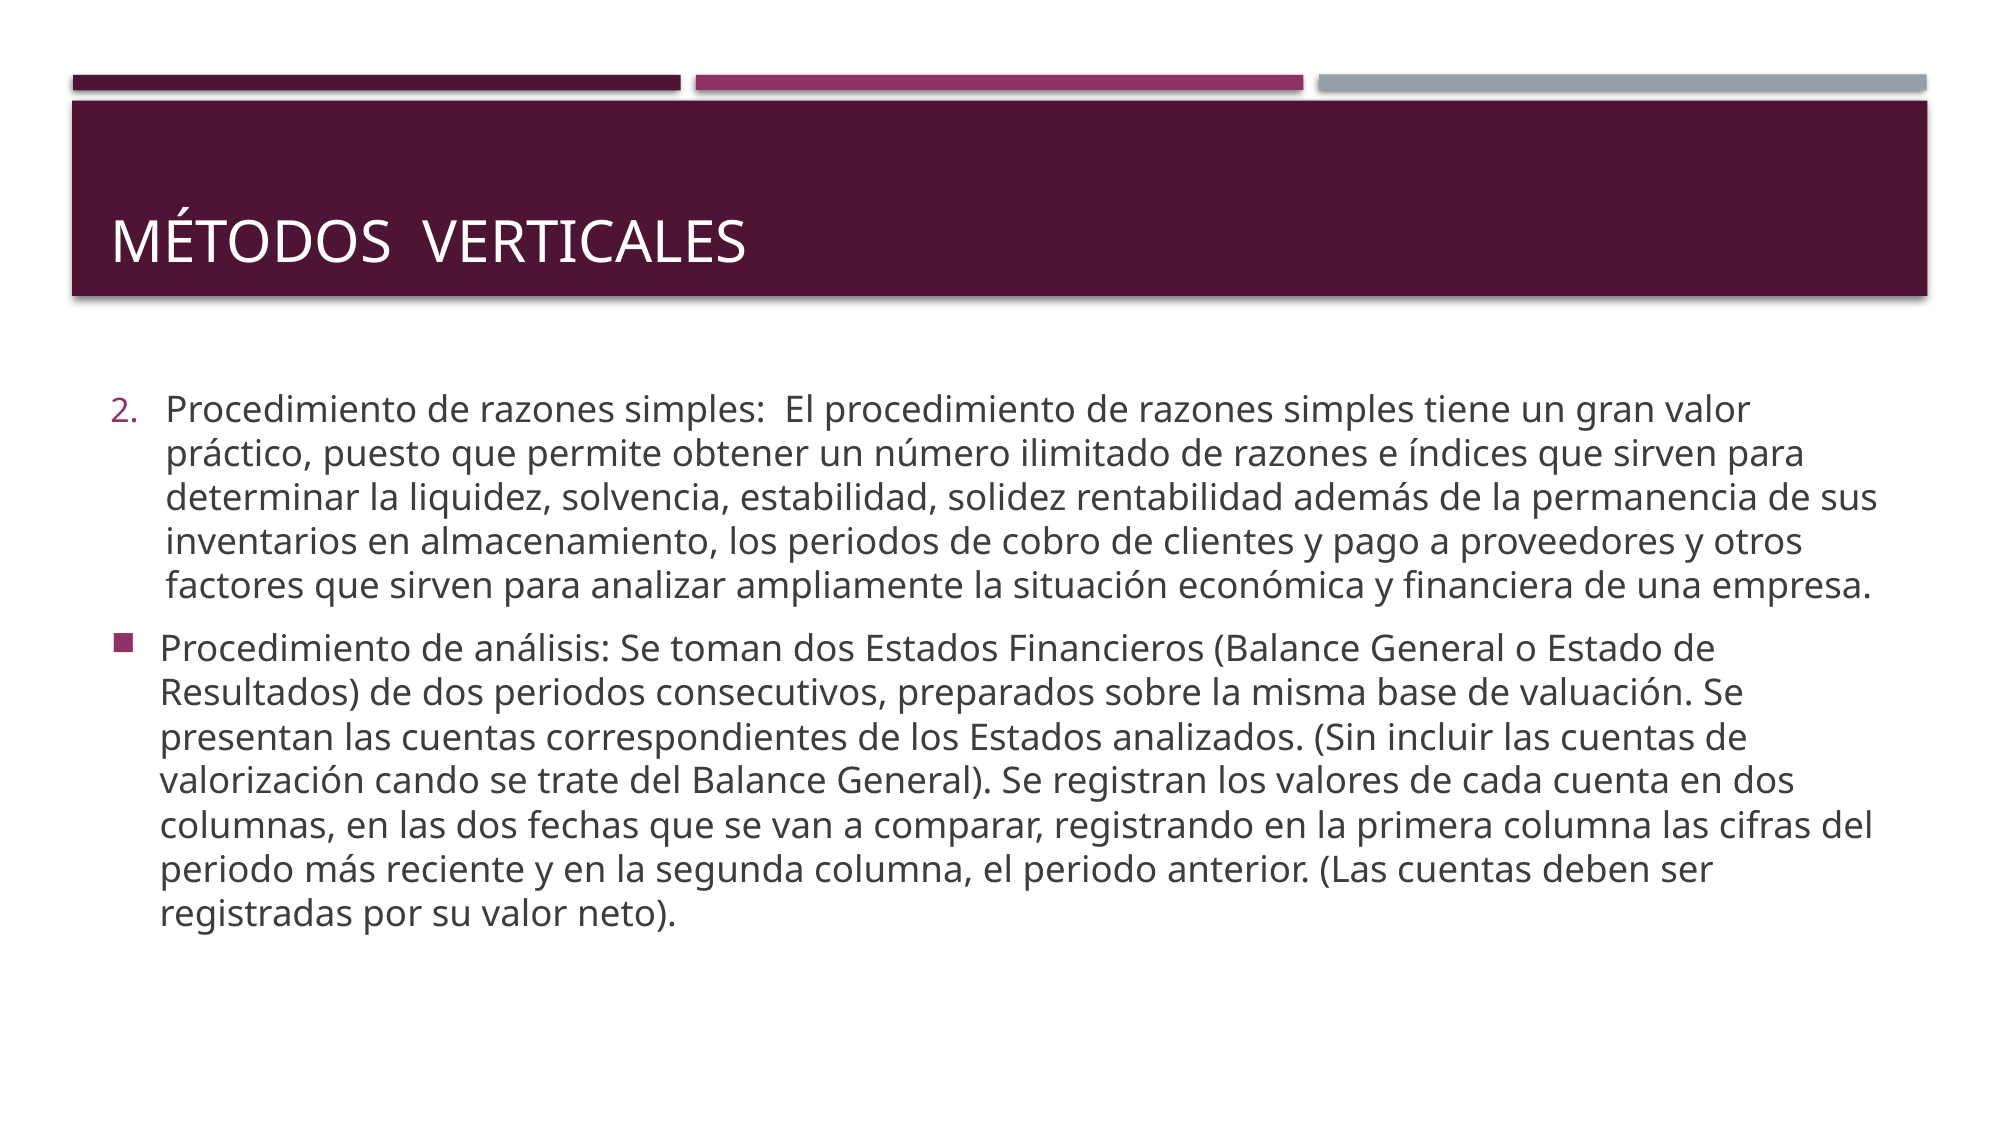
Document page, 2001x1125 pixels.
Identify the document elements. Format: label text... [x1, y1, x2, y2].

list Procedimiento de razones simples: El procedimiento de razones simples tiene un gran valor práctico, puesto que permite obtener un número ilimitado de razones e índices que sirven para determinar la liquidez, solvencia, estabilidad, solidez rentabilidad además de la permanencia de sus inventarios en almacenamiento, los periodos de cobro de clientes y pago a proveedores y otros factores que sirven para analizar ampliamente la situación económica y financiera de una empresa. Procedimiento de análisis: Se toman dos Estados Financieros (Balance General o Estado de Resultados) de dos periodos consecutivos, preparados sobre la misma base de valuación. Se presentan las cuentas correspondientes de los Estados analizados. (Sin incluir las cuentas de valorización cando se trate del Balance General). Se registran los valores de cada cuenta en dos columnas, en las dos fechas que se van a comparar, registrando en la primera columna las cifras del periodo más reciente y en la segunda columna, el periodo anterior. (Las cuentas deben ser registradas por su valor neto). [95, 357, 1905, 962]
title Métodos verticales [95, 115, 1905, 282]
